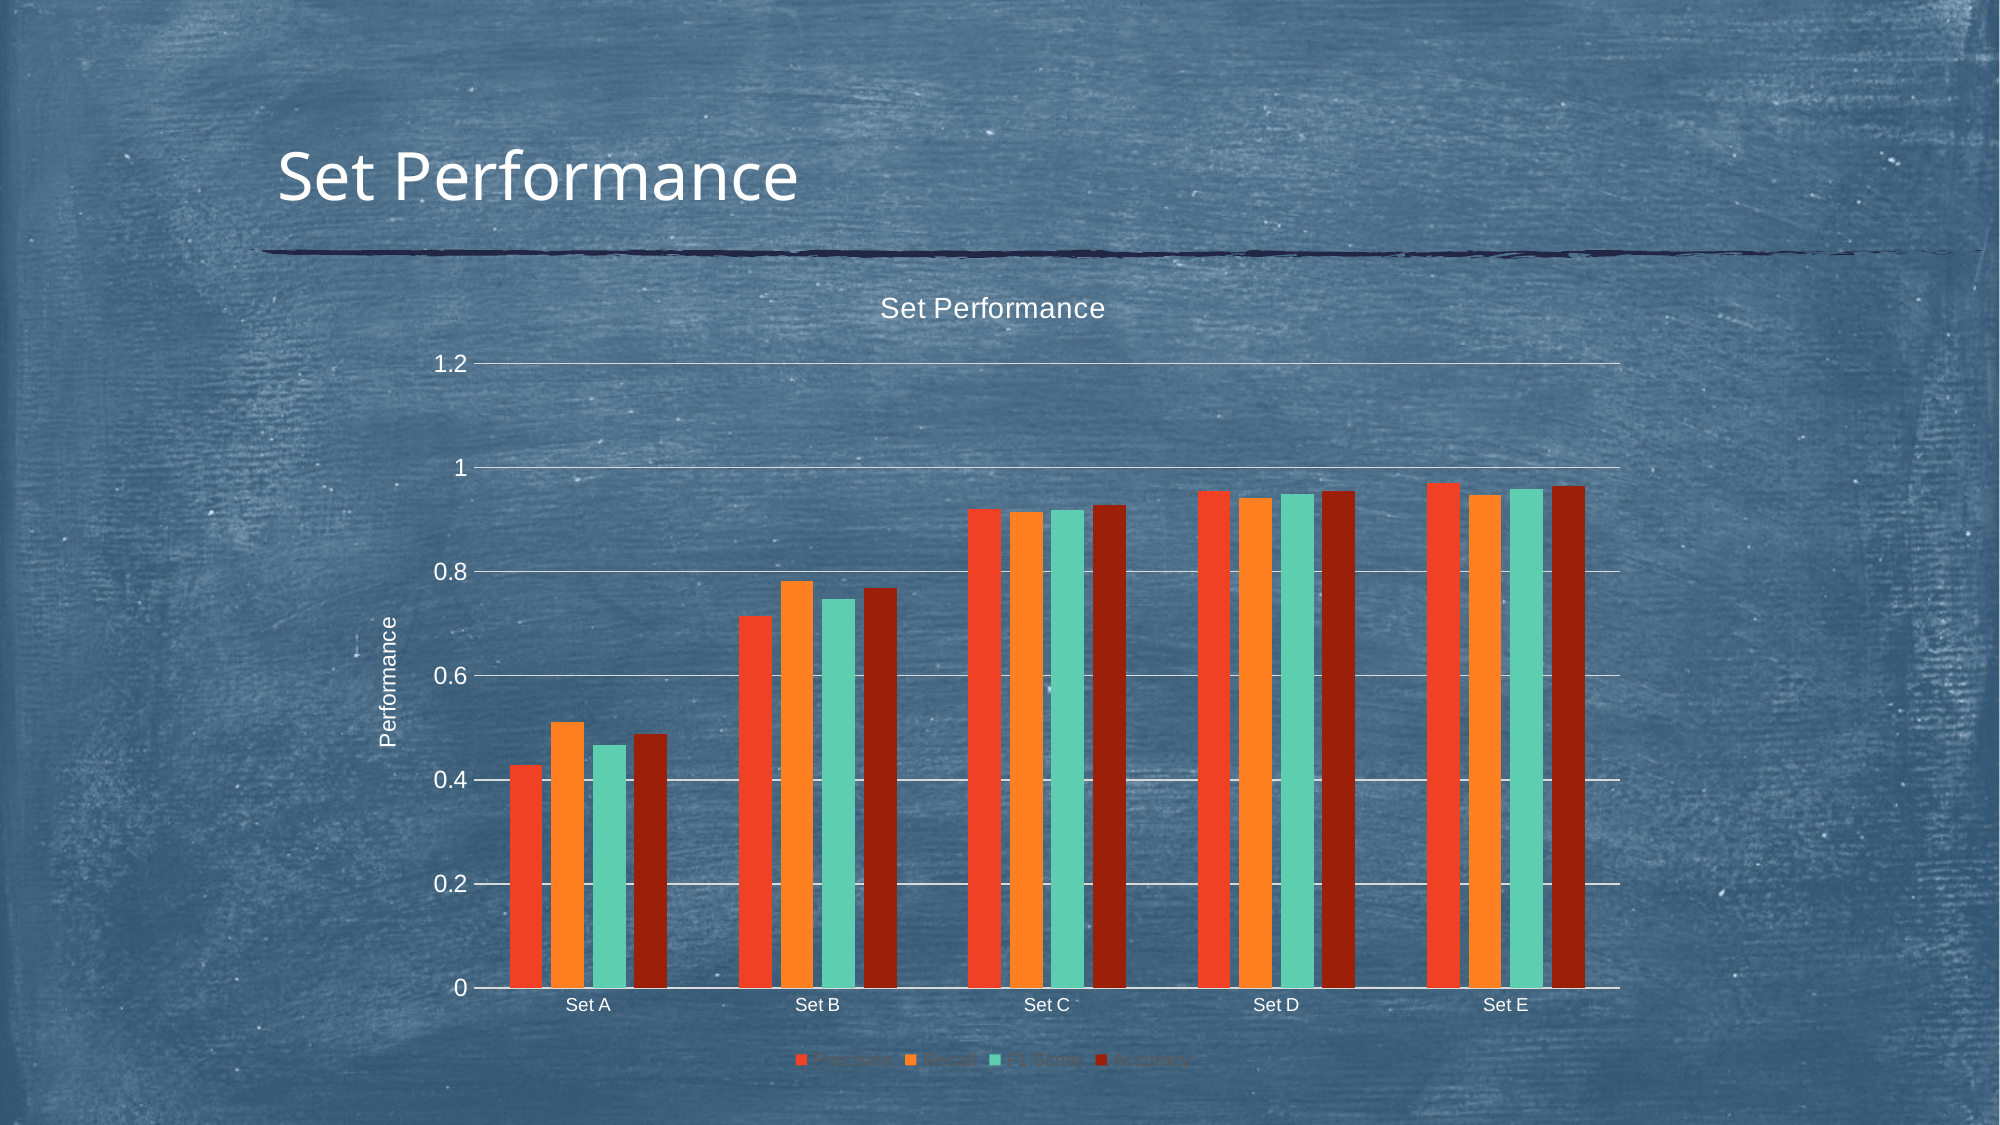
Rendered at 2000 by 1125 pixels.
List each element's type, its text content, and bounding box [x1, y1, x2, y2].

title Set Performance [262, 125, 1775, 230]
picture [0, 0, 2000, 1125]
chart [340, 258, 1647, 1078]
